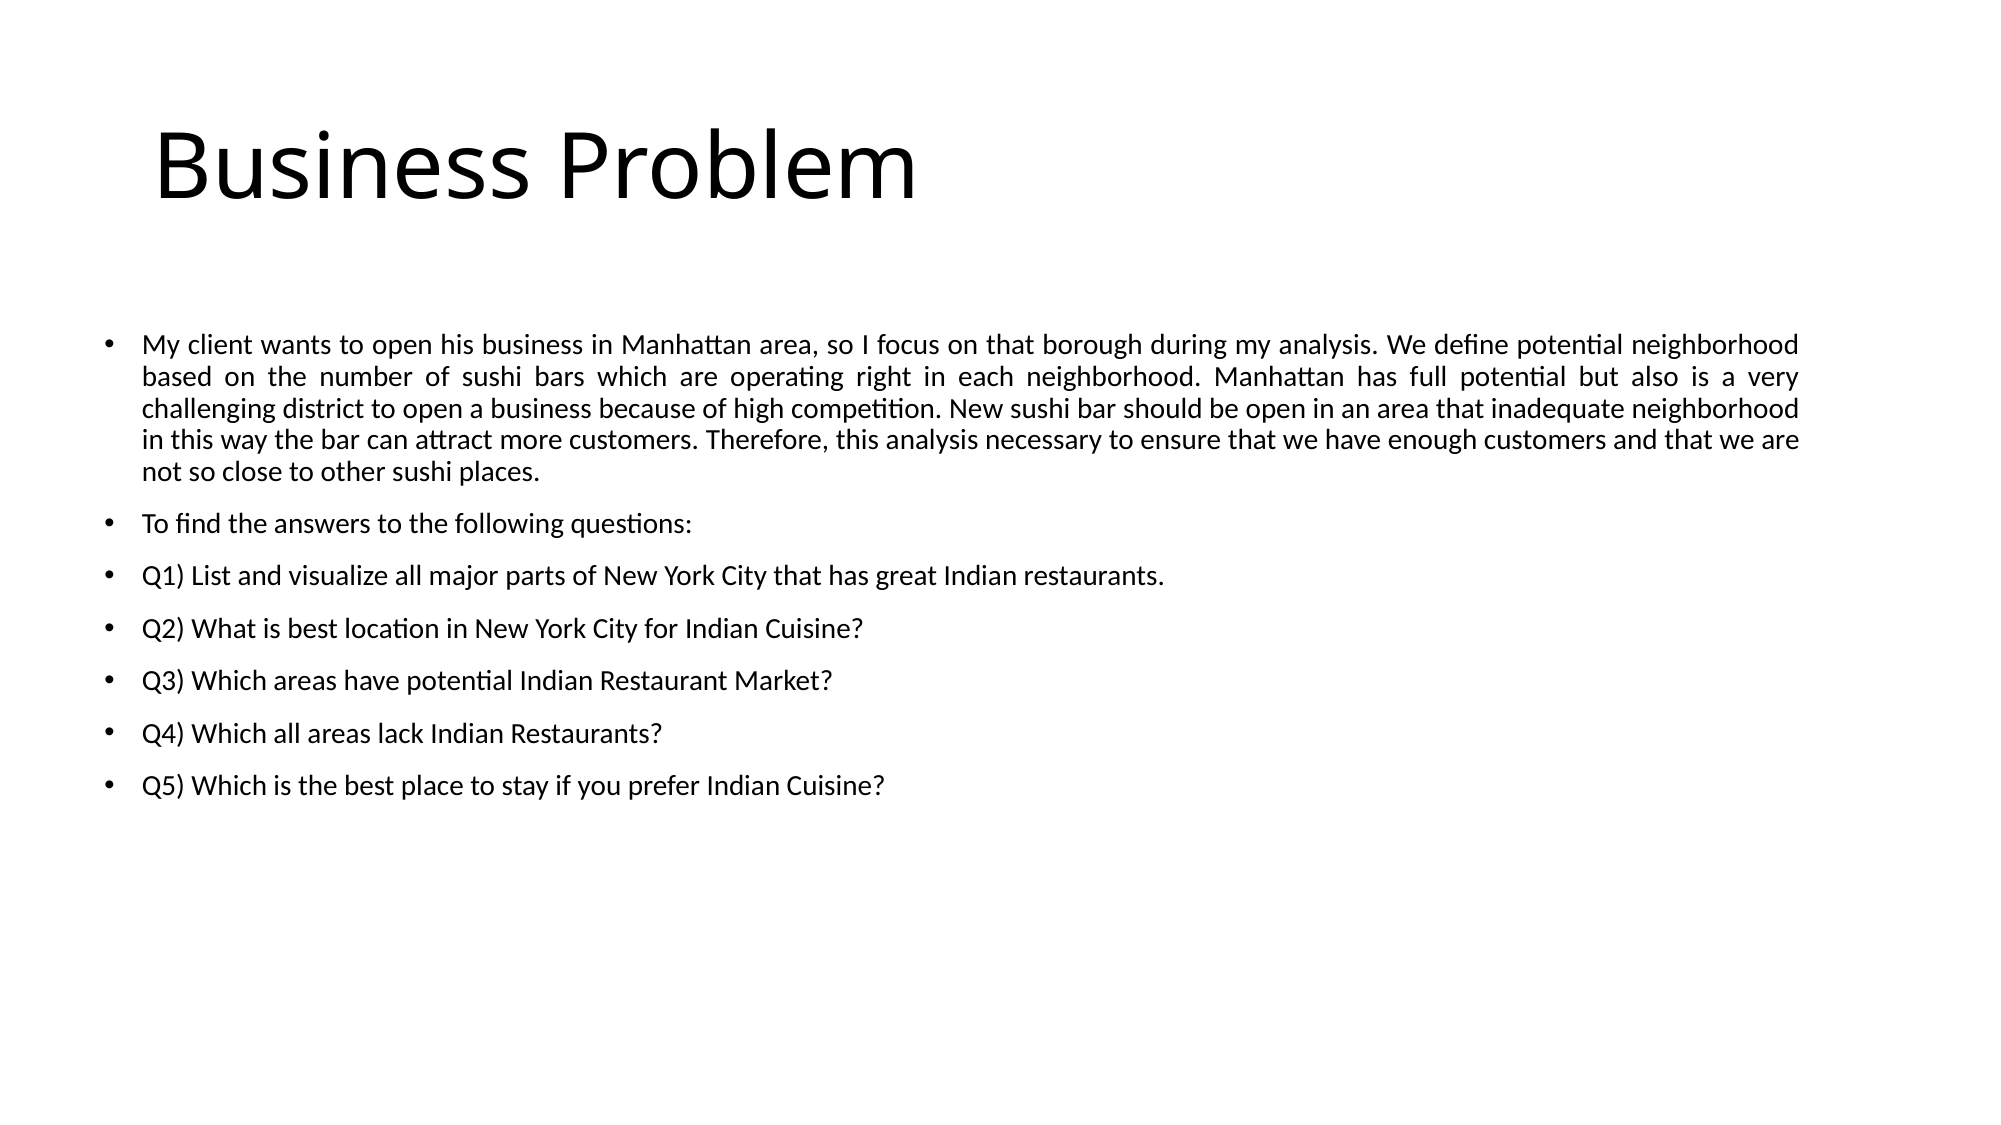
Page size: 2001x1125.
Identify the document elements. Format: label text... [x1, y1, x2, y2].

title Business Problem [137, 59, 1863, 278]
list My client wants to open his business in Manhattan area, so I focus on that borough during my analysis. We define potential neighborhood based on the number of sushi bars which are operating right in each neighborhood. Manhattan has full potential but also is a very challenging district to open a business because of high competition. New sushi bar should be open in an area that inadequate neighborhood in this way the bar can attract more customers. Therefore, this analysis necessary to ensure that we have enough customers and that we are not so close to other sushi places. To find the answers to the following questions: Q1) List and visualize all major parts of New York City that has great Indian restaurants. Q2) What is best location in New York City for Indian Cuisine? Q3) Which areas have potential Indian Restaurant Market? Q4) Which all areas lack Indian Restaurants? Q5) Which is the best place to stay if you prefer Indian Cuisine? [89, 266, 1816, 1125]
